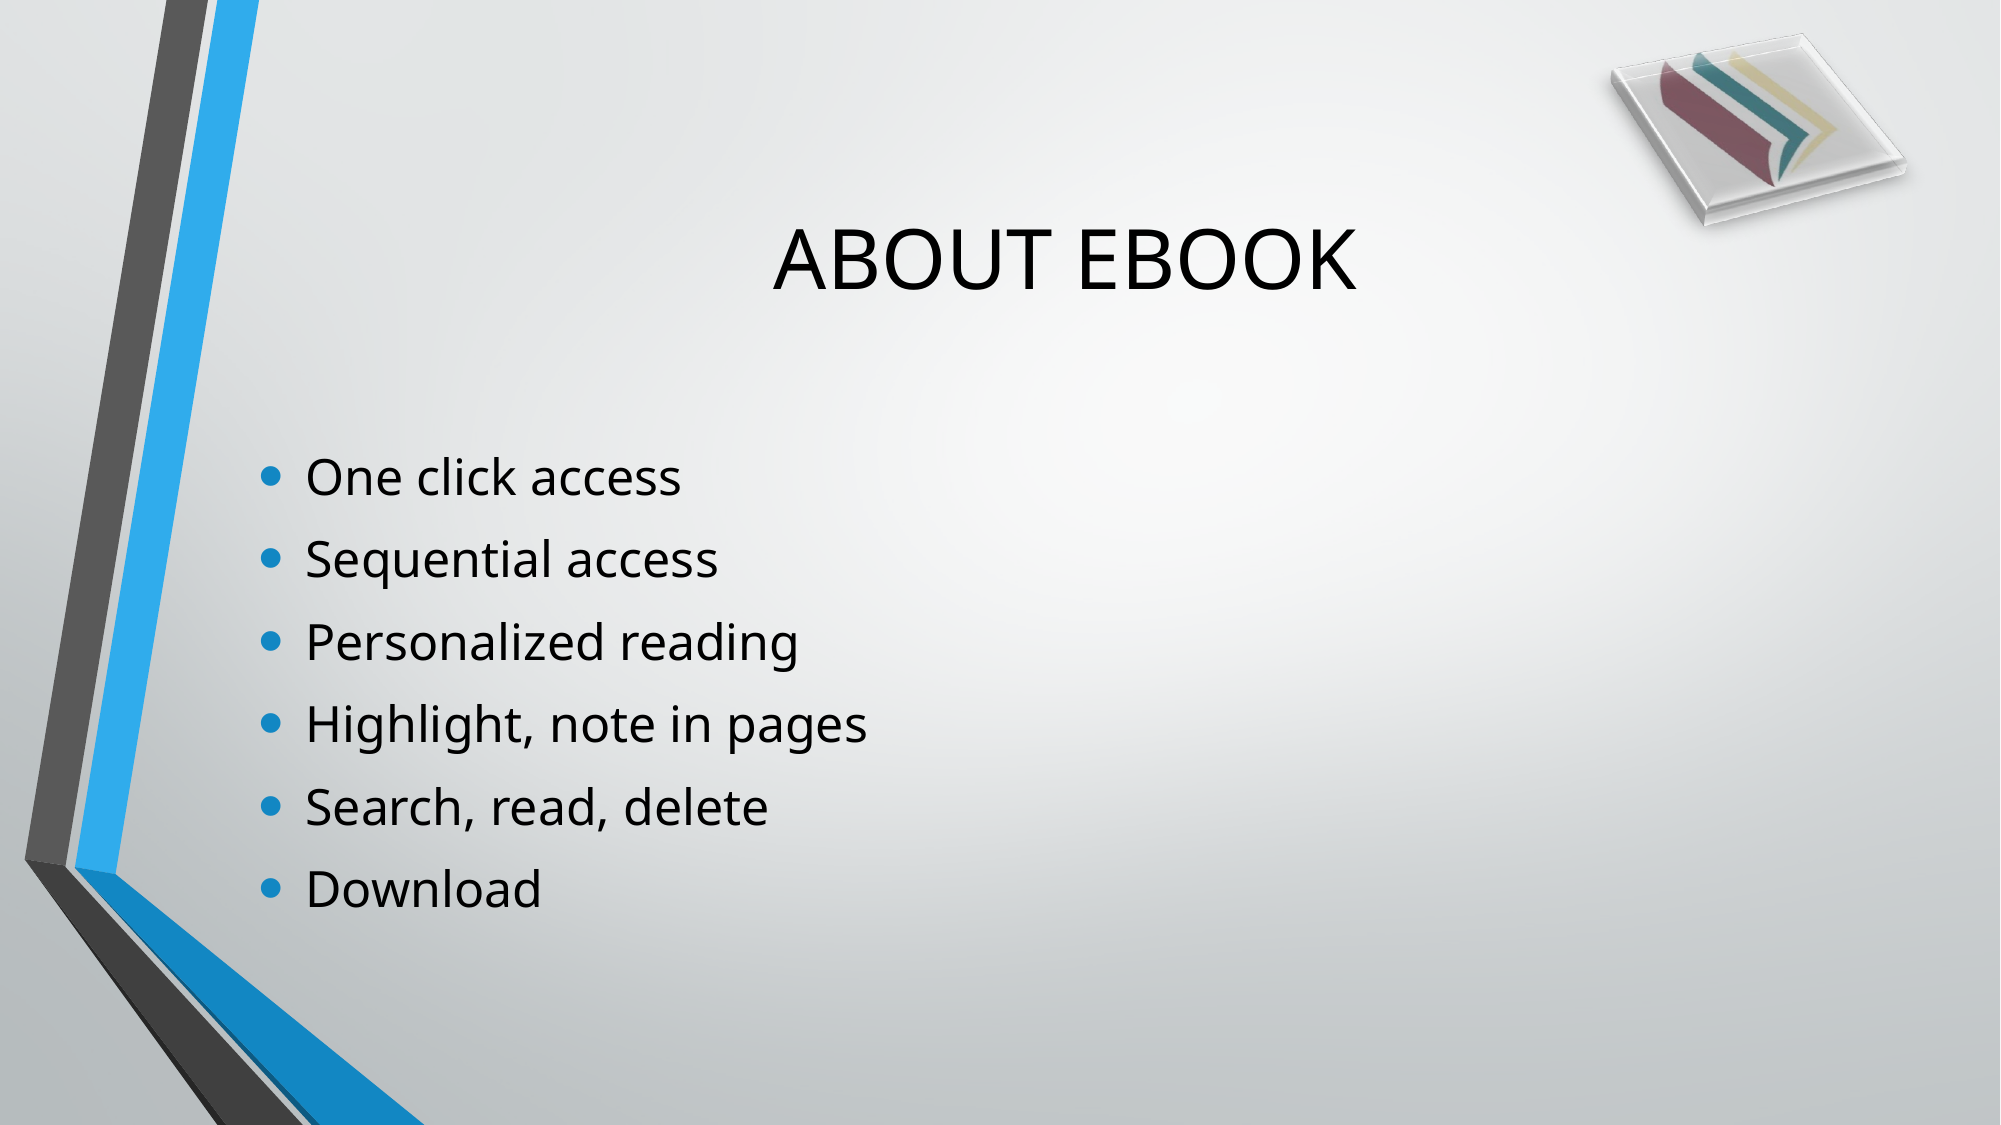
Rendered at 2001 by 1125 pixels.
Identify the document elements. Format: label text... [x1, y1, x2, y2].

list One click access Sequential access Personalized reading Highlight, note in pages Search, read, delete Download [243, 437, 1887, 950]
picture [1535, 0, 1973, 298]
title ABOUT EBOOK [243, 112, 1887, 400]
